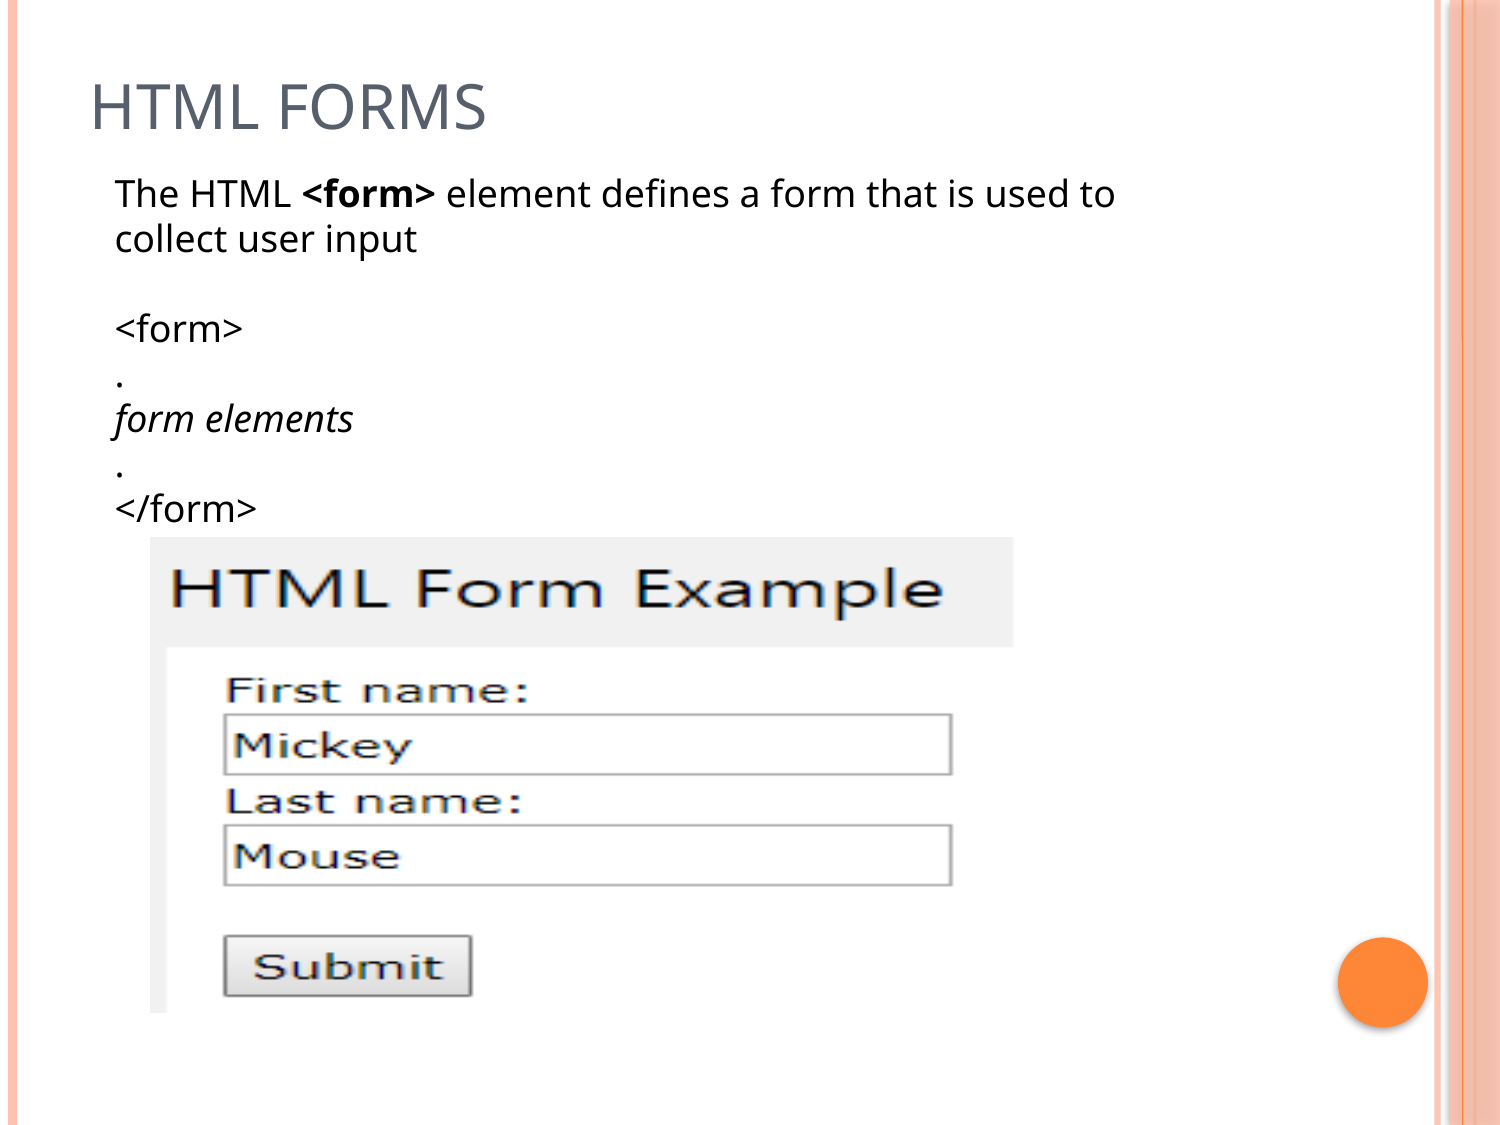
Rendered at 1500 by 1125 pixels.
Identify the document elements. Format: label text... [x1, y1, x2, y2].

title HTML forms [75, 45, 1300, 150]
text_box The HTML <form> element defines a form that is used to collect user input <form> . form elements . </form> [99, 162, 1150, 538]
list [149, 536, 1026, 1013]
